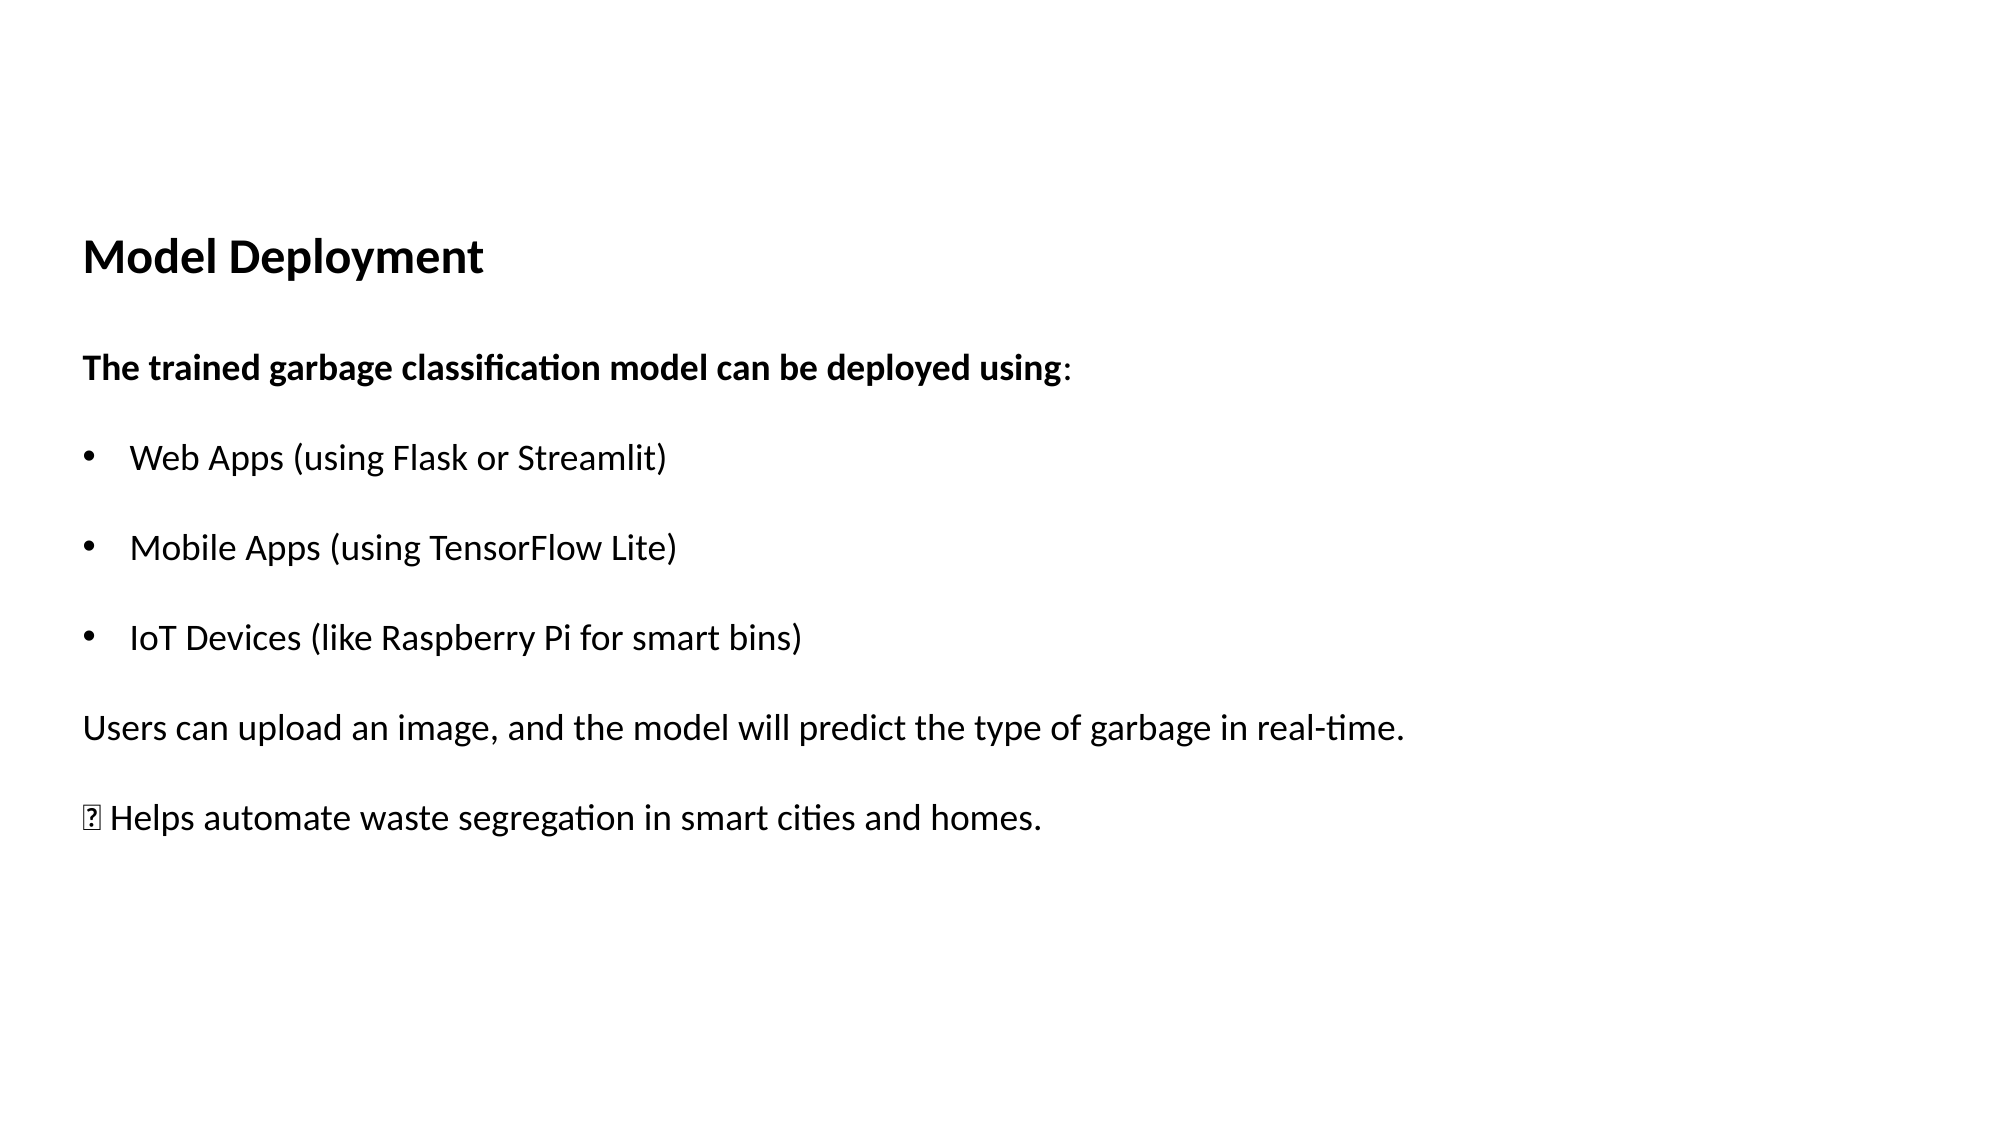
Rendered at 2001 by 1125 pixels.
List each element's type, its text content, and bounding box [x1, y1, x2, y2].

text_box Model Deployment The trained garbage classification model can be deployed using: Web Apps (using Flask or Streamlit) Mobile Apps (using TensorFlow Lite) IoT Devices (like Raspberry Pi for smart bins) Users can upload an image, and the model will predict the type of garbage in real-time. ✅ Helps automate waste segregation in smart cities and homes. [67, 216, 1509, 846]
